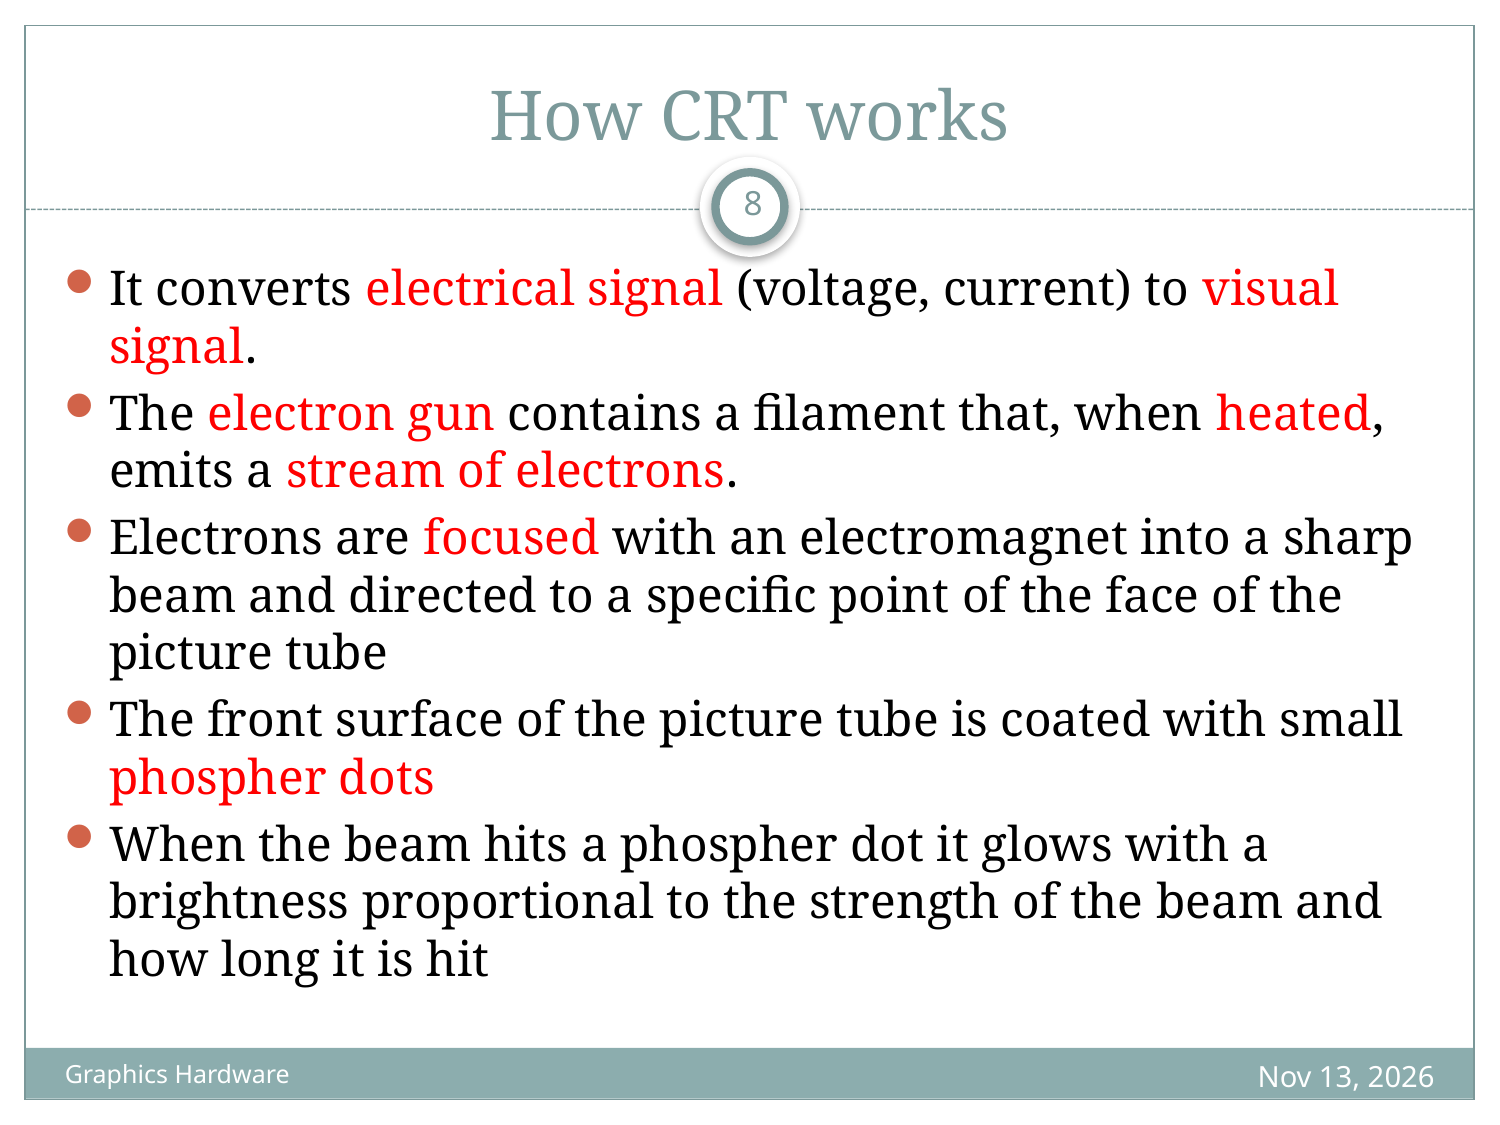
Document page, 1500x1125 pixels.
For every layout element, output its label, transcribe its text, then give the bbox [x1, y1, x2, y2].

slide_number 8 [715, 168, 791, 241]
slide_number 29-May-22 [950, 1050, 1450, 1111]
title How CRT works [49, 37, 1450, 162]
list It converts electrical signal (voltage, current) to visual signal. The electron gun contains a filament that, when heated, emits a stream of electrons. Electrons are focused with an electromagnet into a sharp beam and directed to a specific point of the face of the picture tube The front surface of the picture tube is coated with small phospher dots When the beam hits a phospher dot it glows with a brightness proportional to the strength of the beam and how long it is hit [49, 250, 1445, 1001]
footer Graphics Hardware [50, 1051, 638, 1112]
